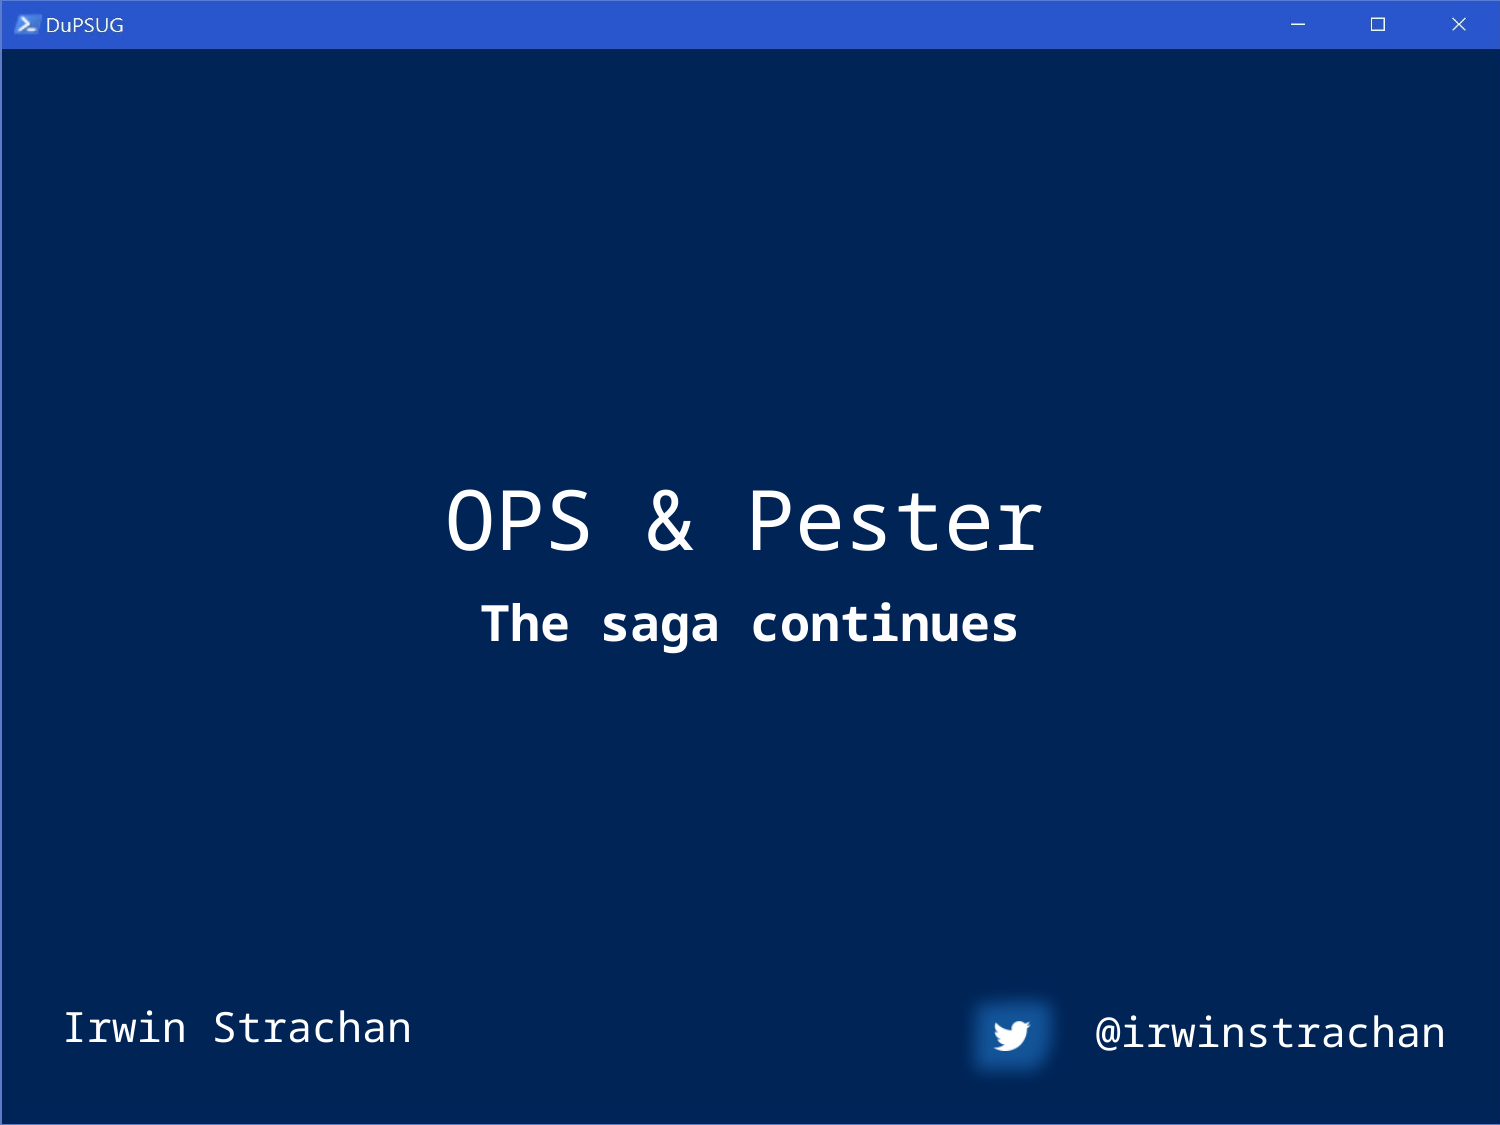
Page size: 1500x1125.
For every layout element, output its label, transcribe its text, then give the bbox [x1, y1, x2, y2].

text_box @irwinstrachan [1022, 998, 1461, 1092]
picture [0, 0, 1500, 1125]
title OPS & Pester [29, 184, 1461, 576]
subtitle The saga continues [187, 590, 1313, 863]
text_box Irwin Strachan [29, 999, 445, 1092]
